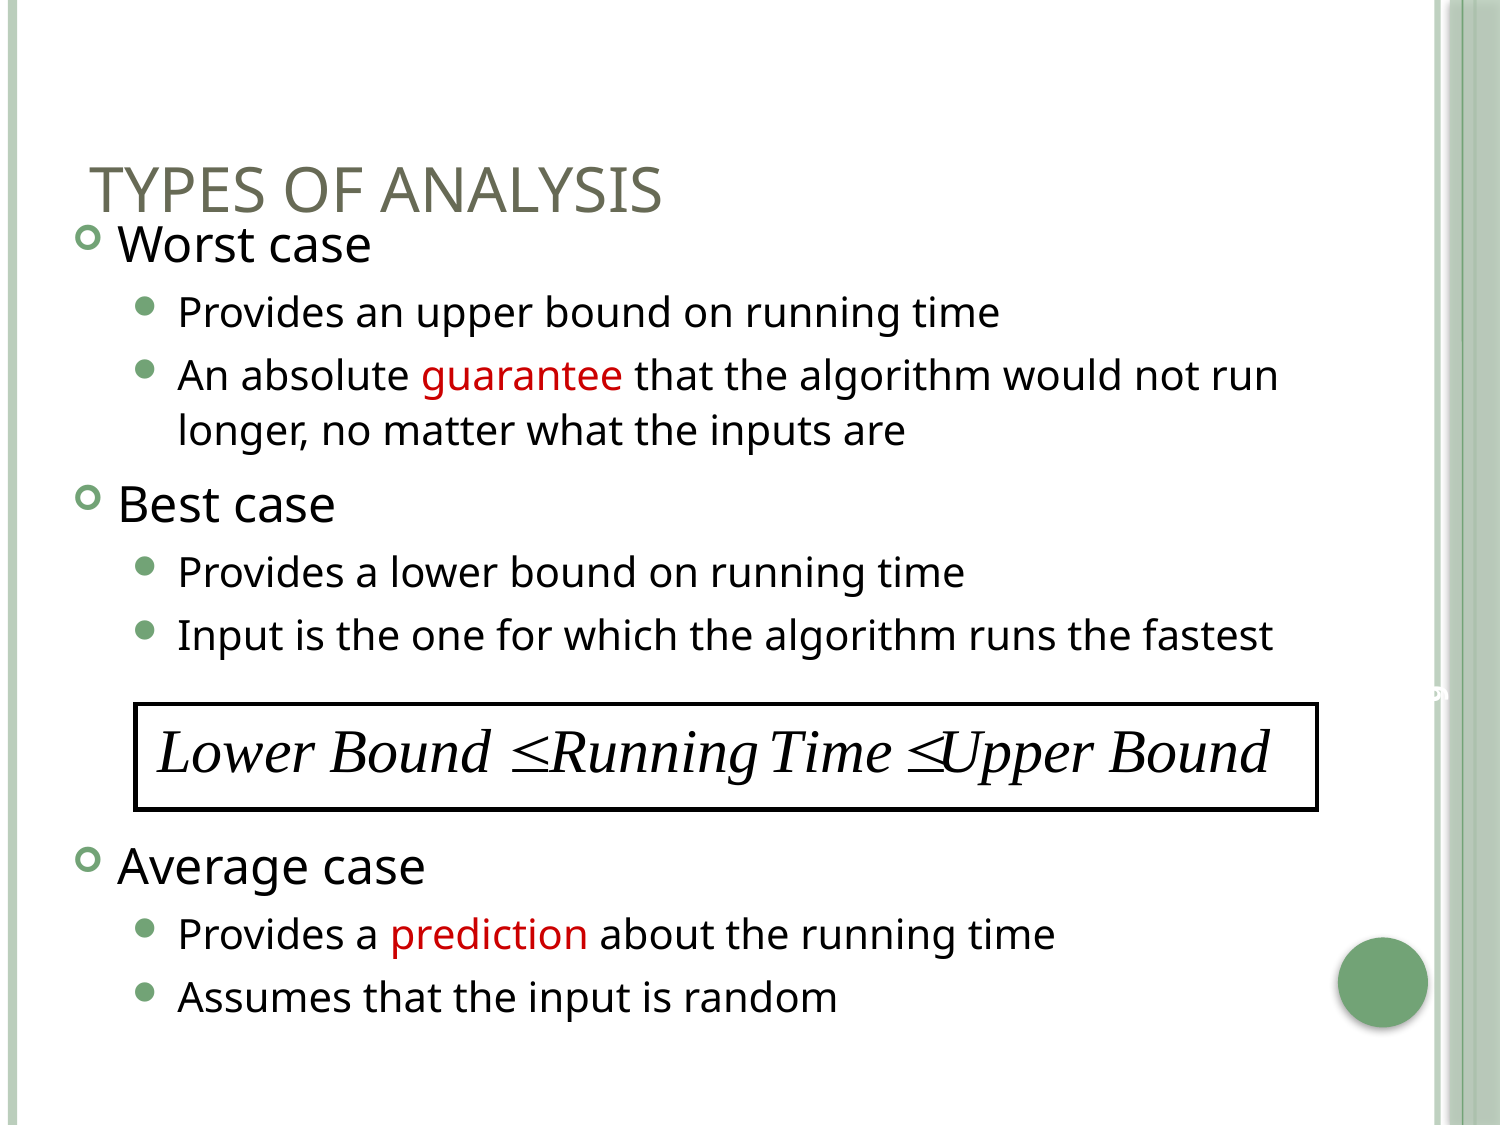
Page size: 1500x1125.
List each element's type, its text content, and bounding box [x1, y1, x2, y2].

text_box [145, 714, 1291, 799]
list Worst case Provides an upper bound on running time An absolute guarantee that the algorithm would not run longer, no matter what the inputs are Best case Provides a lower bound on running time Input is the one for which the algorithm runs the fastest Average case Provides a prediction about the running time Assumes that the input is random [57, 199, 1408, 1078]
title Types of Analysis [75, 45, 1300, 199]
text_box [135, 704, 1318, 810]
slide_number 9 [1408, 500, 1469, 889]
